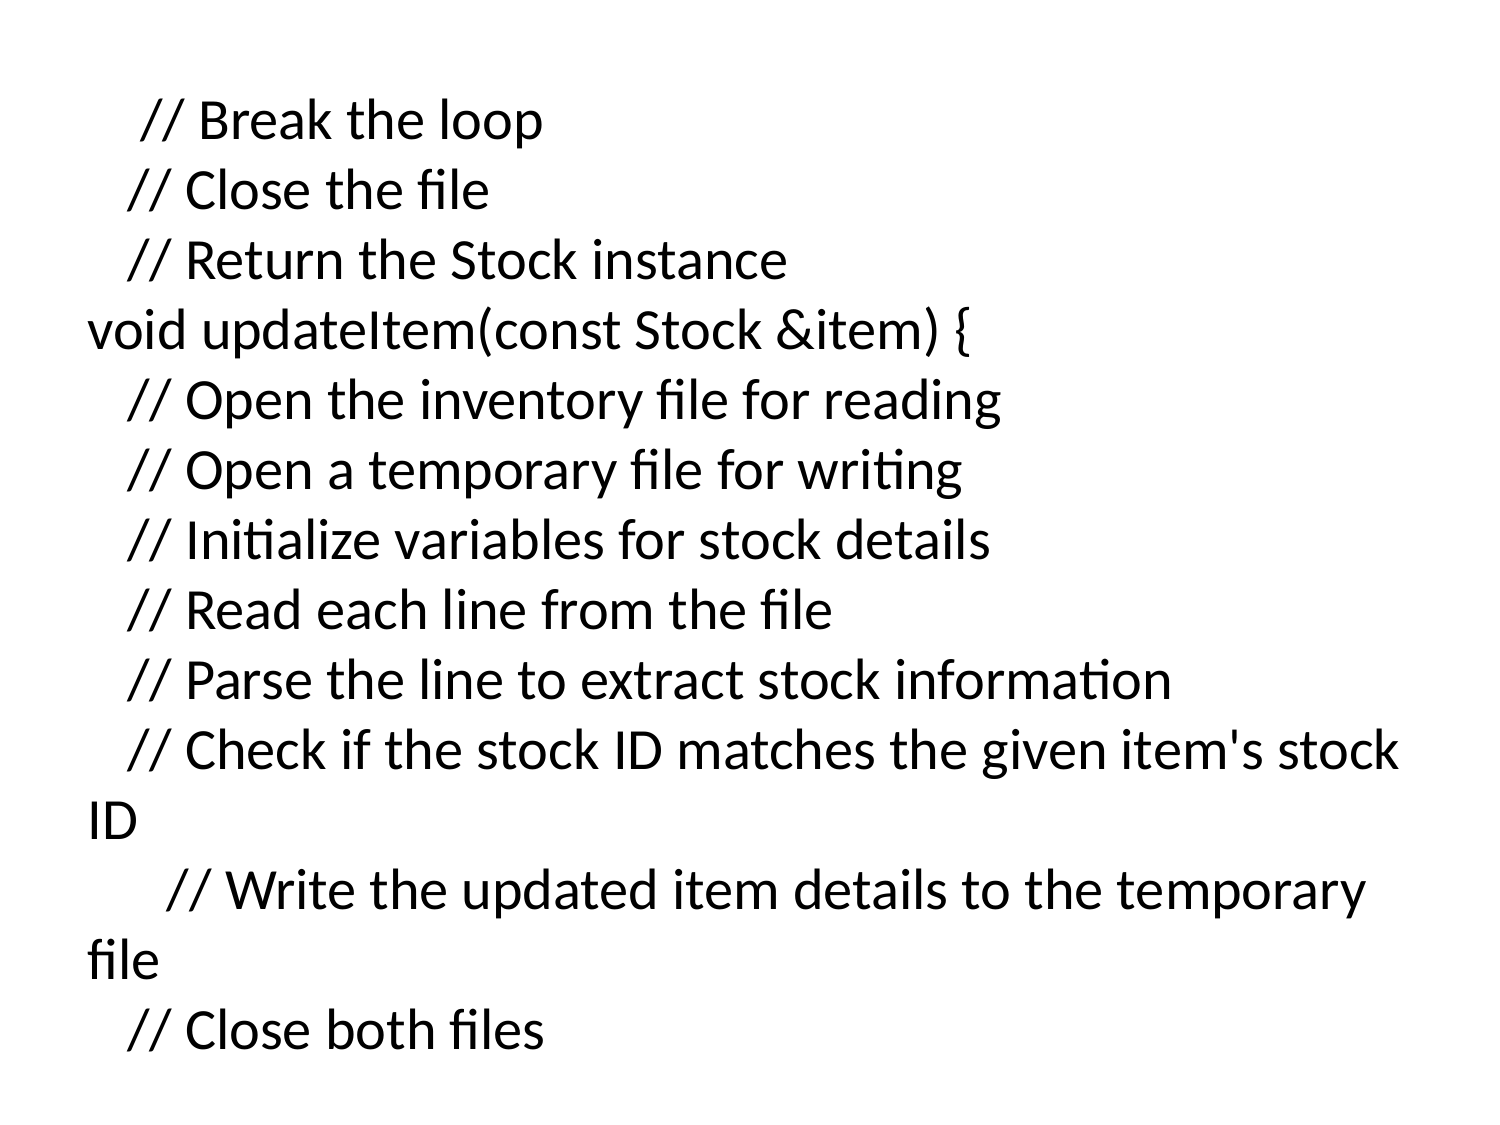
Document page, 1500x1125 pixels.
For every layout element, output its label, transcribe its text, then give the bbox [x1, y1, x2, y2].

text_box // Break the loop // Close the file // Return the Stock instance void updateItem(const Stock &item) { // Open the inventory file for reading // Open a temporary file for writing // Initialize variables for stock details // Read each line from the file // Parse the line to extract stock information // Check if the stock ID matches the given item's stock ID // Write the updated item details to the temporary file // Close both files [72, 73, 1452, 1069]
